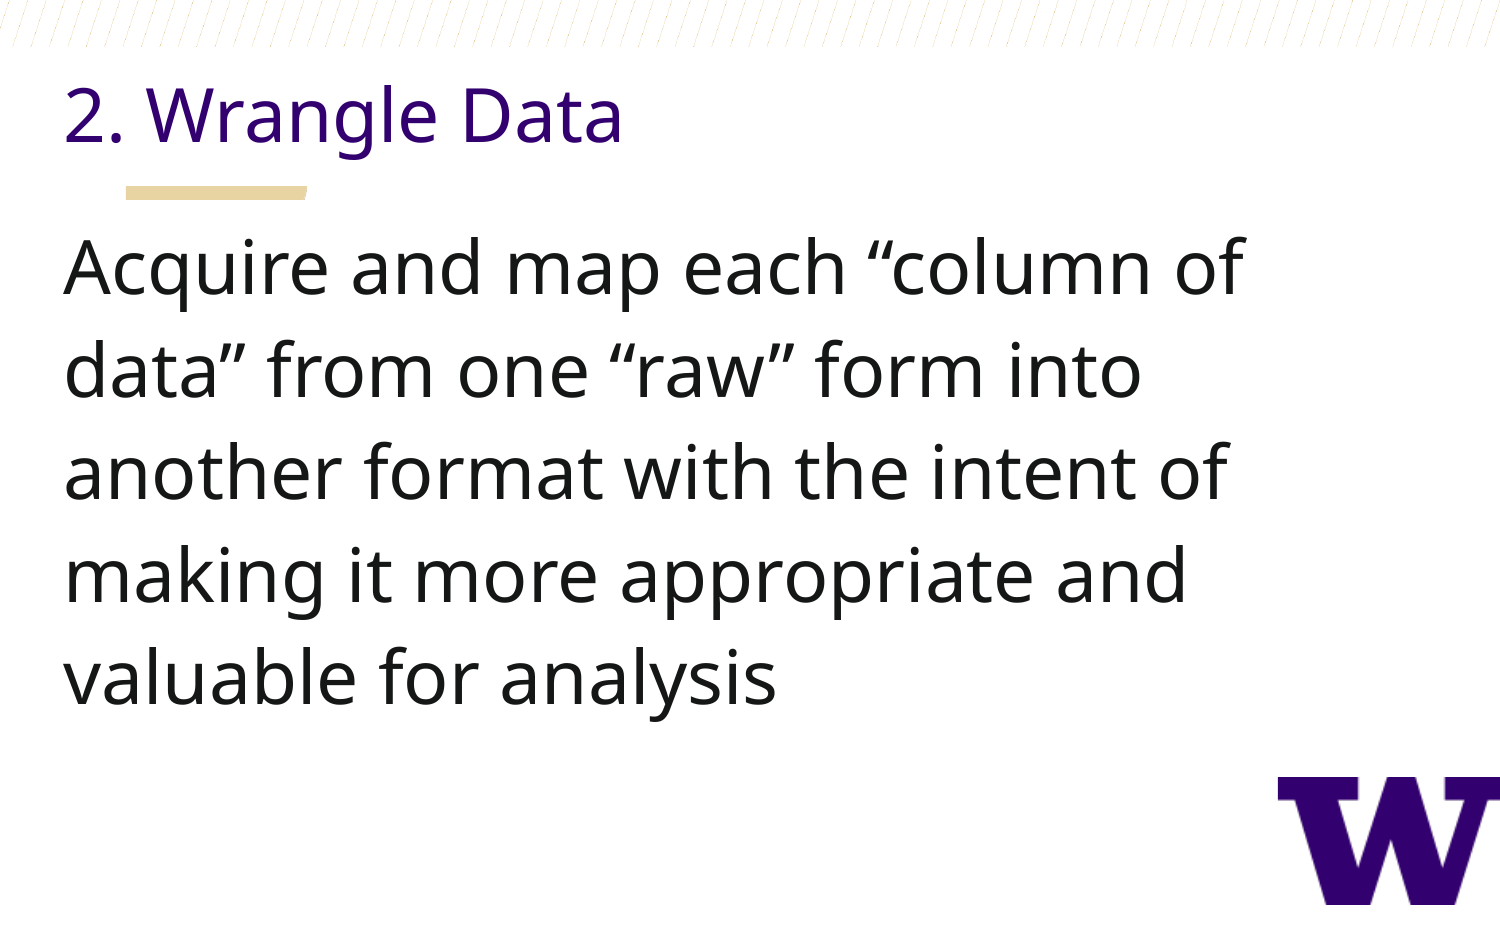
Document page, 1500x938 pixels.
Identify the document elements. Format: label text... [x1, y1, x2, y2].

list 2. Wrangle Data [48, 37, 1453, 199]
picture [0, 0, 1500, 47]
list Acquire and map each “column of data” from one “raw” form into another format with the intent of making it more appropriate and valuable for analysis [48, 199, 1453, 778]
